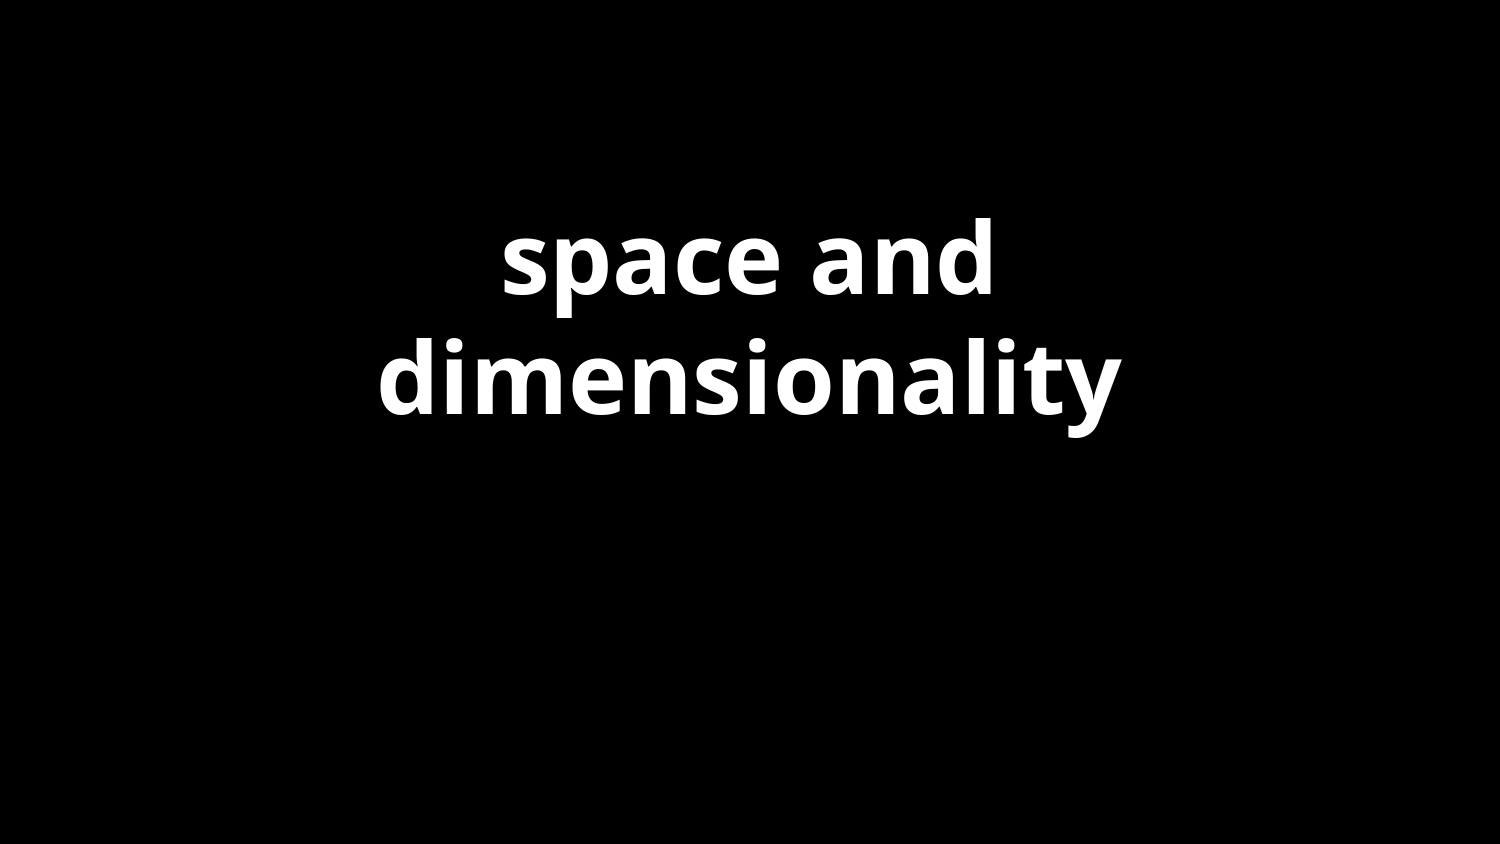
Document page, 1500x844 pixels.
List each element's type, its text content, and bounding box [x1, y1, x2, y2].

title space and dimensionality [112, 259, 1388, 450]
